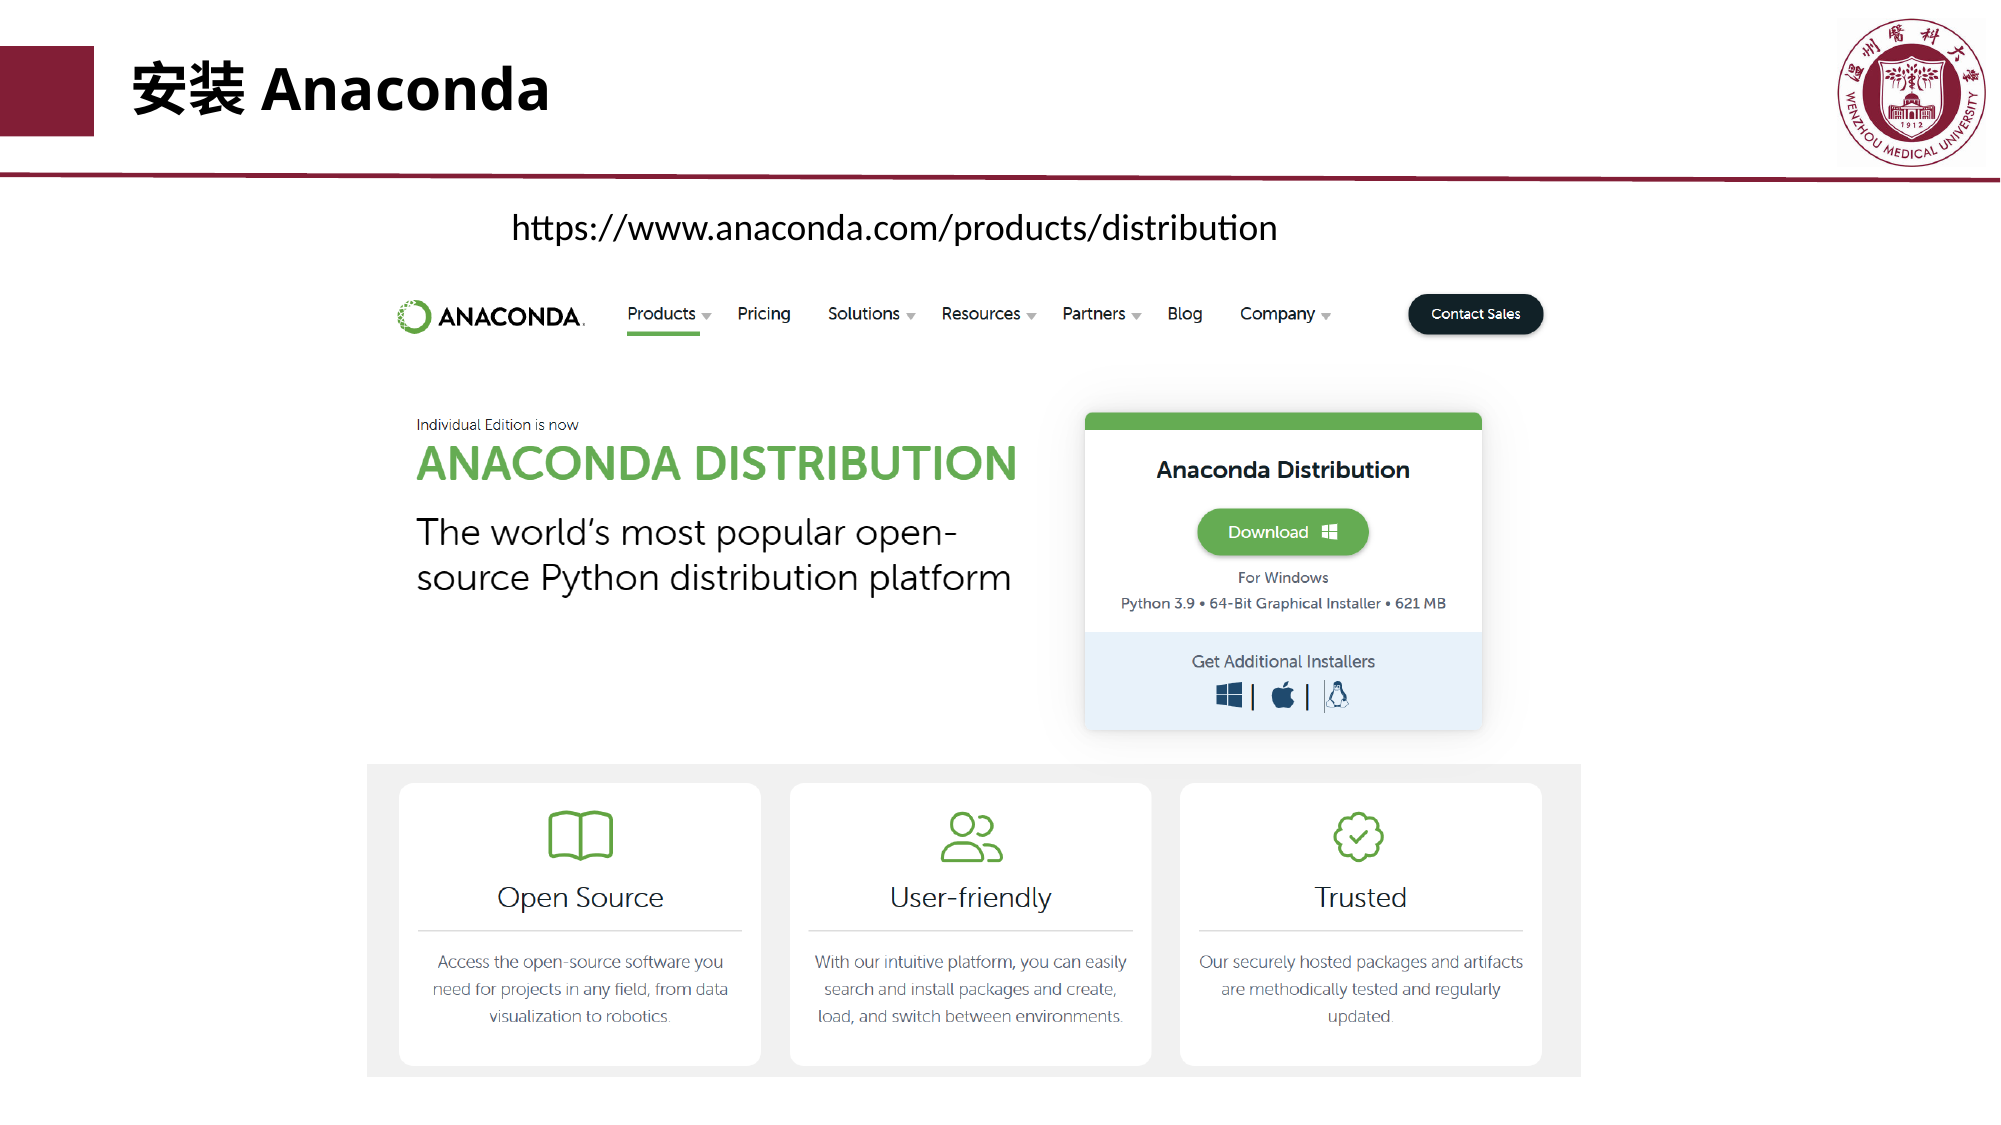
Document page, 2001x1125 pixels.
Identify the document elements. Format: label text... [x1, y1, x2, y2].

text_box https://www.anaconda.com/products/distribution [496, 195, 1504, 255]
title 安装Anaconda [115, 48, 1756, 135]
picture [1837, 18, 1986, 167]
picture [367, 285, 1581, 1077]
